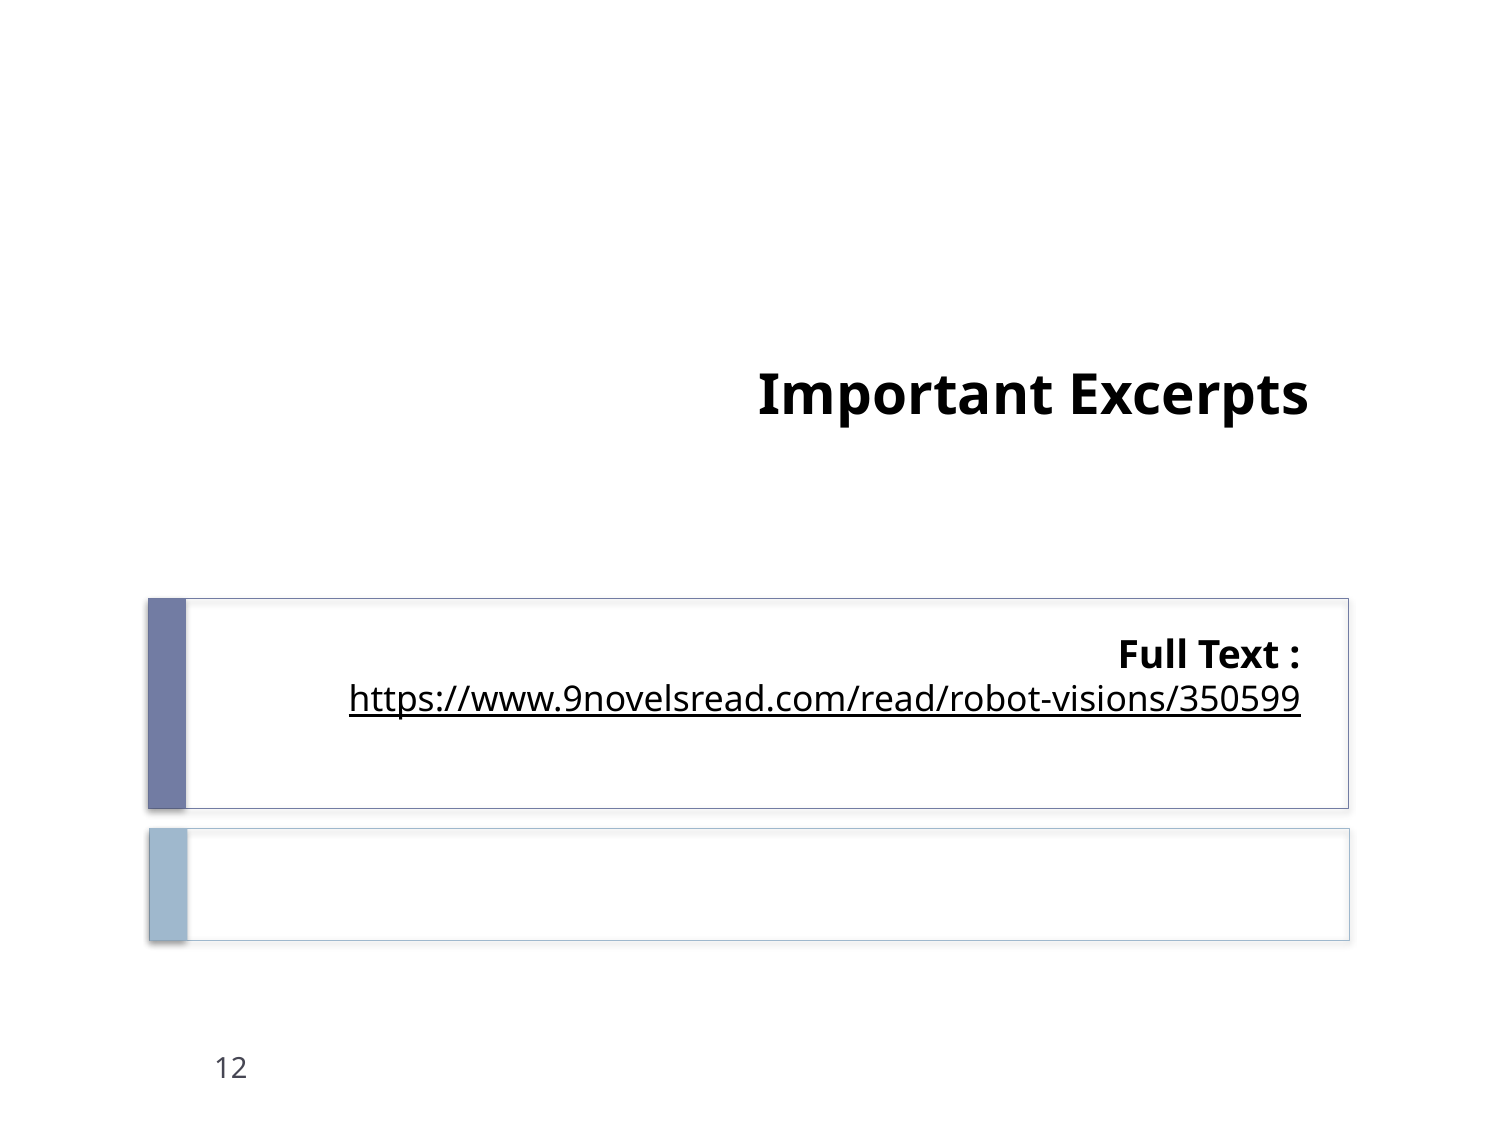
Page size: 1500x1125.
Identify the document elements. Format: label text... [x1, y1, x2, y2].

title Important Excerpts Full Text : https://www.9novelsread.com/read/robot-visions/350599 [200, 350, 1325, 800]
slide_number 12 [199, 1042, 400, 1103]
